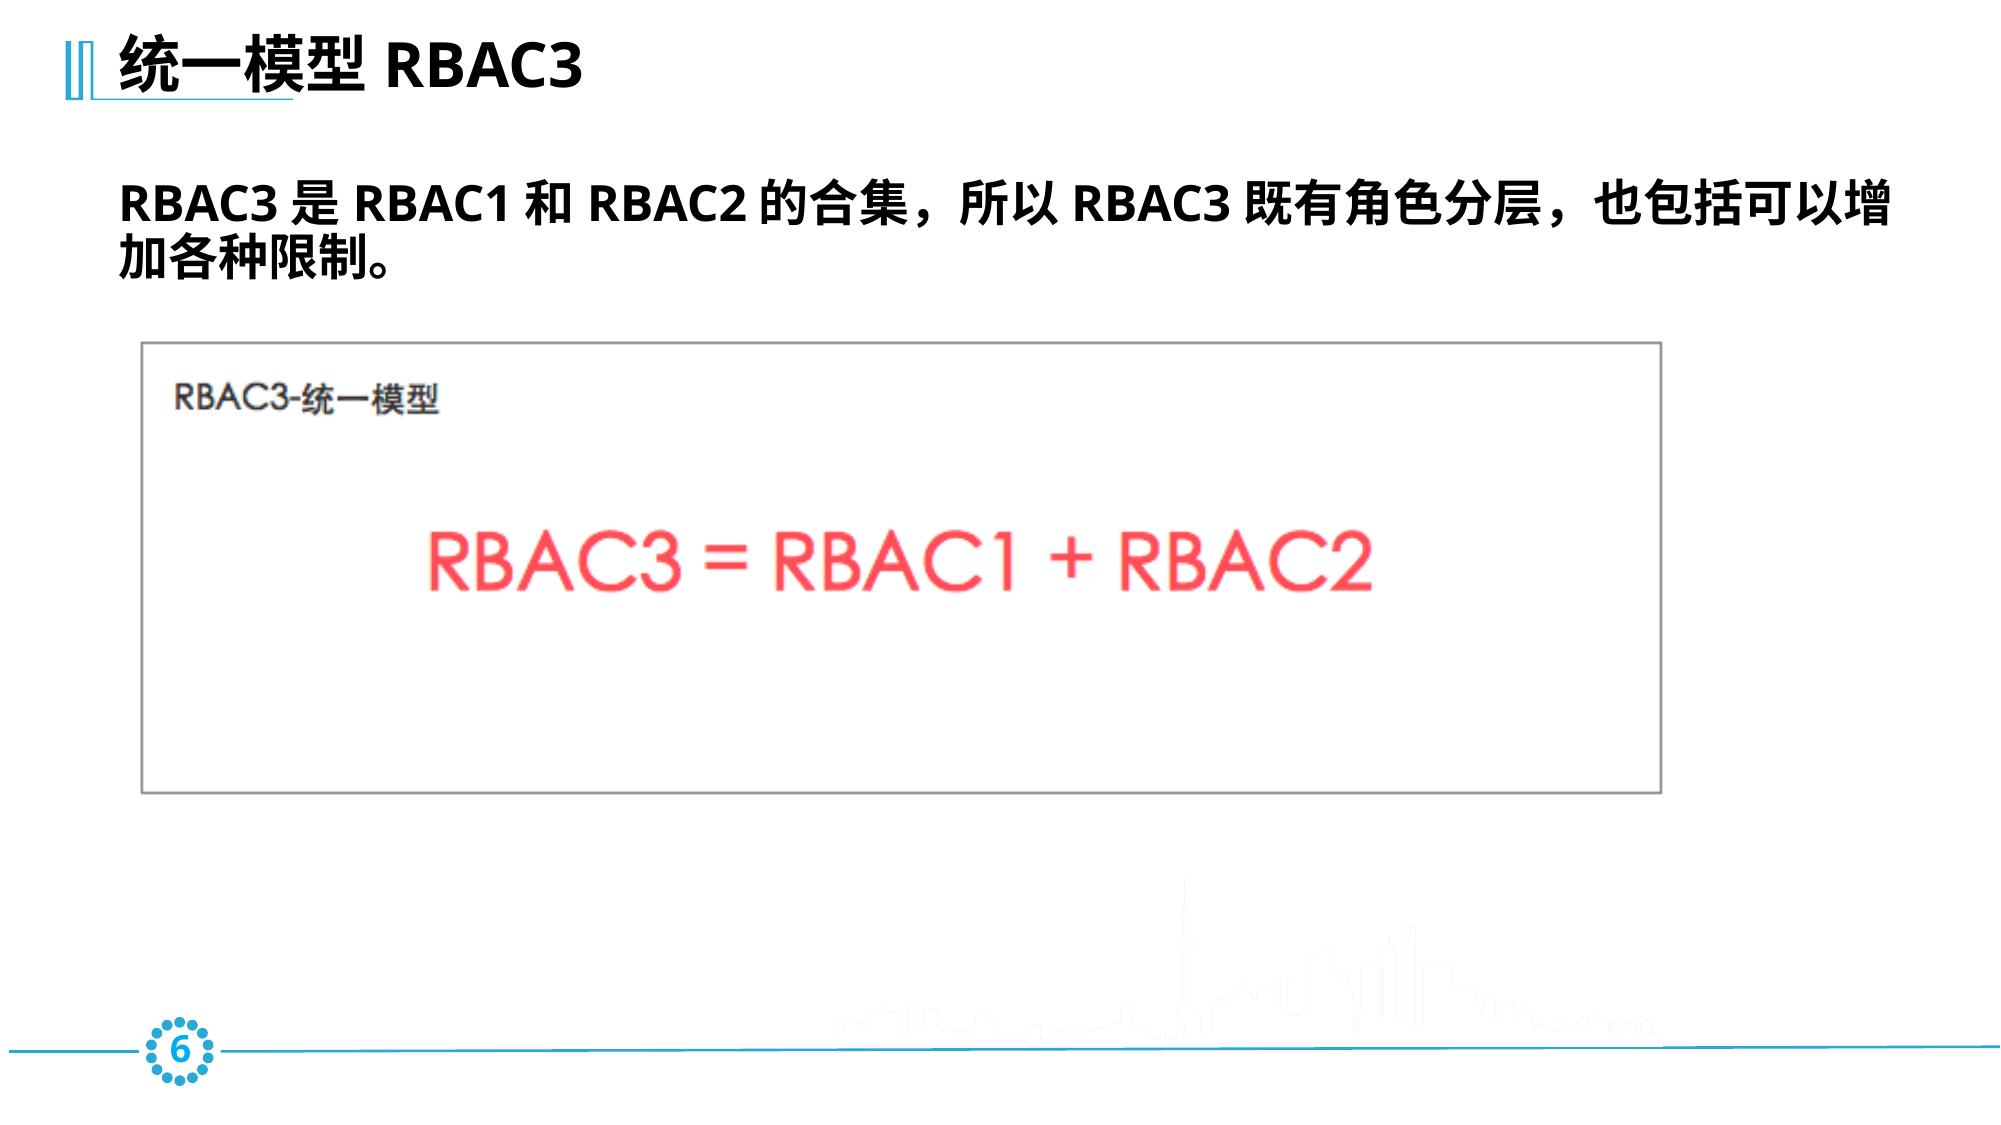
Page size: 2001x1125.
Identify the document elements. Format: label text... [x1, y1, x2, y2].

list RBAC3是RBAC1和RBAC2的合集，所以RBAC3既有角色分层，也包括可以增加各种限制。 [103, 126, 1922, 338]
picture [137, 338, 1667, 799]
list 统一模型RBAC3 [103, 8, 1300, 126]
